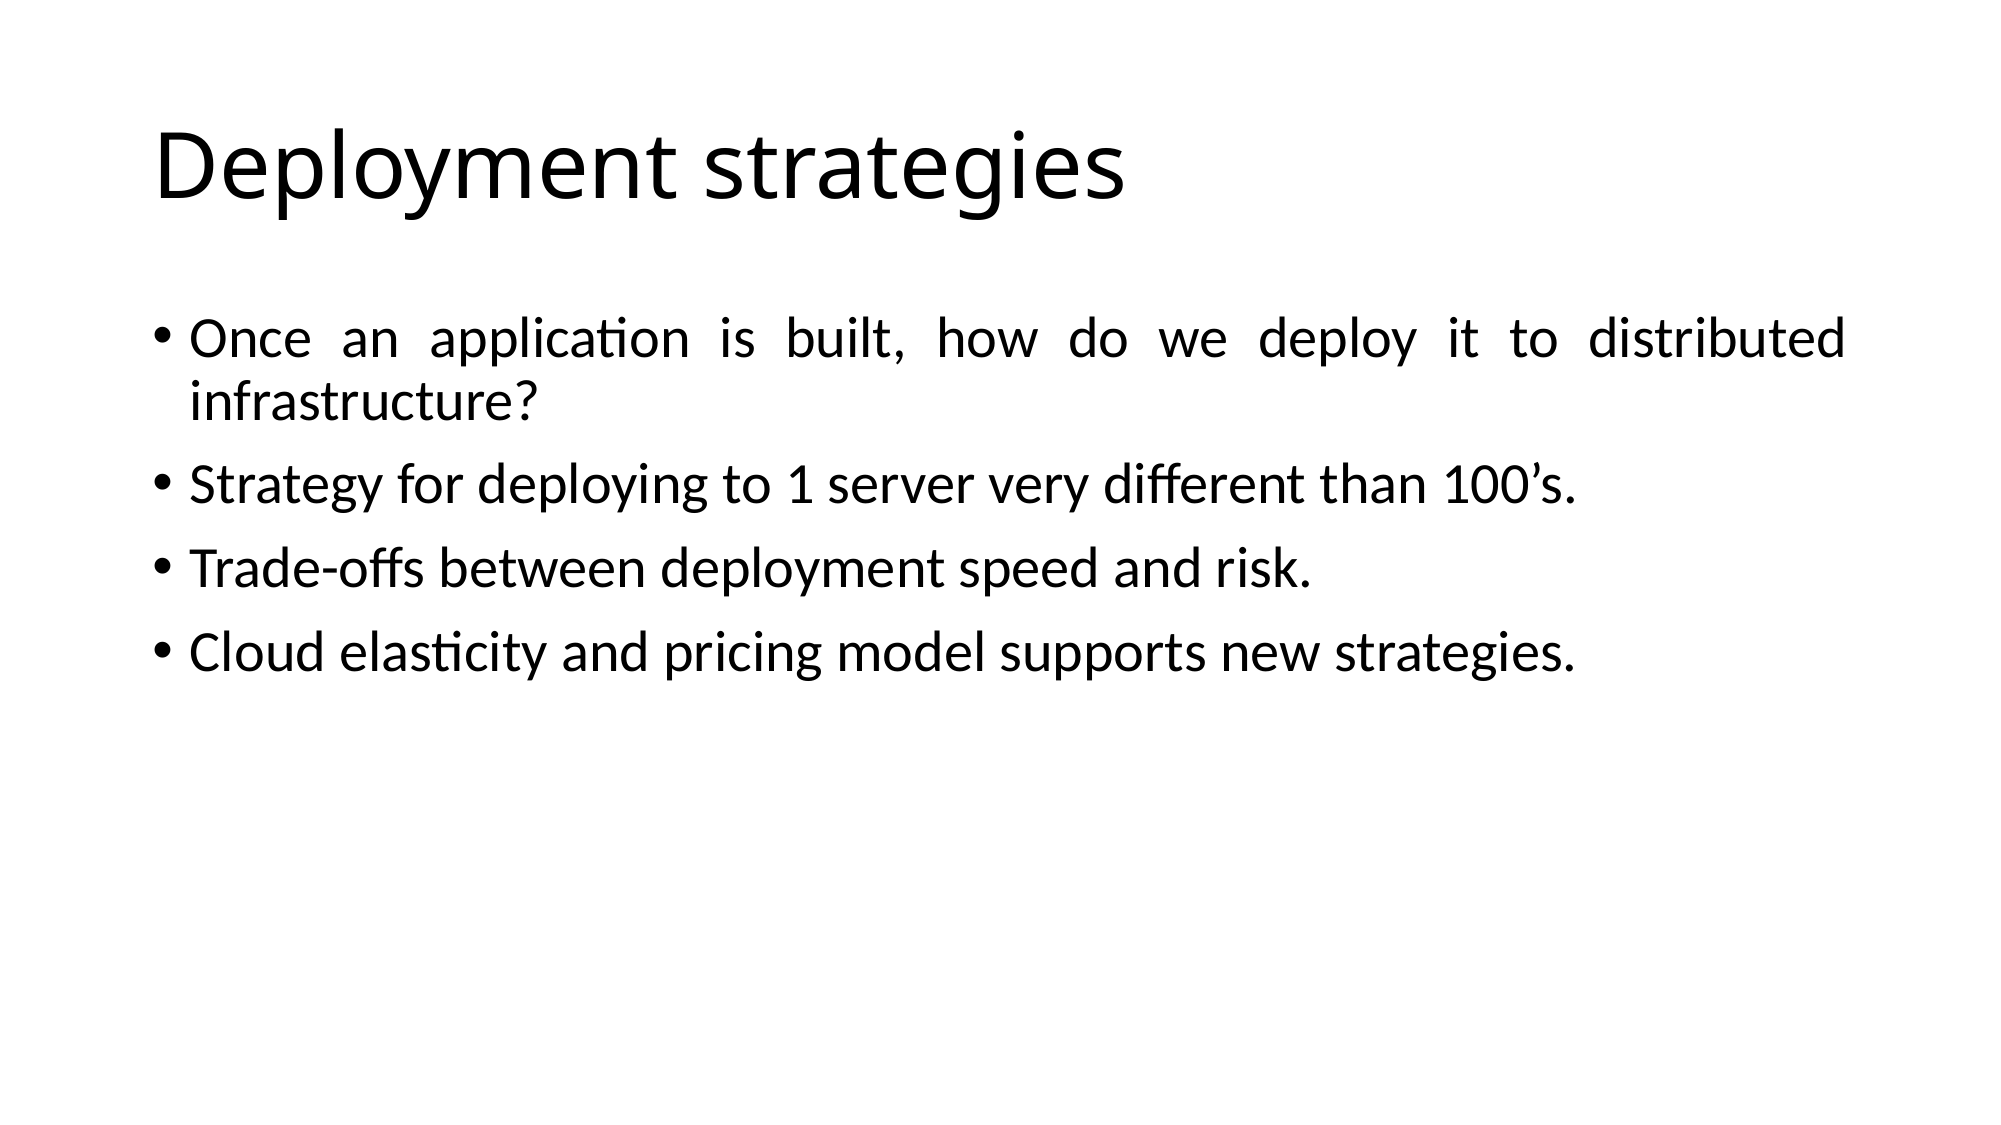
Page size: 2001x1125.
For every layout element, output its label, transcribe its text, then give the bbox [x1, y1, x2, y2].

list Once an application is built, how do we deploy it to distributed infrastructure? Strategy for deploying to 1 server very different than 100’s. Trade-offs between deployment speed and risk. Cloud elasticity and pricing model supports new strategies. [137, 299, 1863, 1014]
title Deployment strategies [137, 59, 1863, 278]
